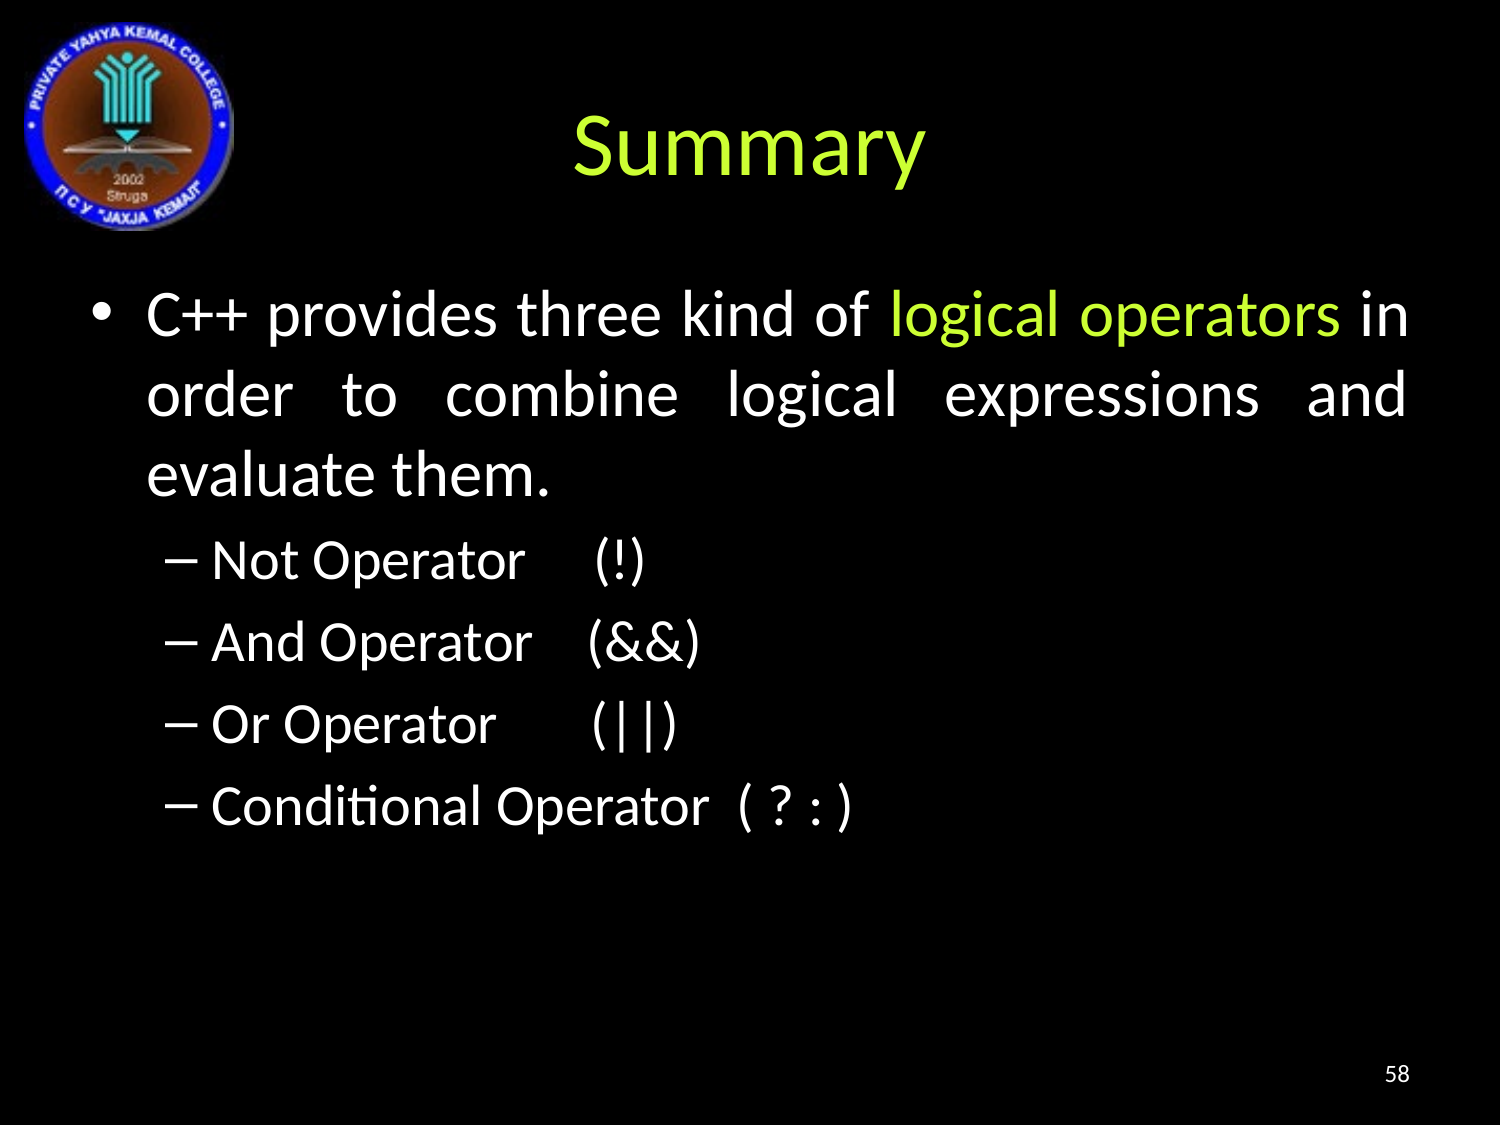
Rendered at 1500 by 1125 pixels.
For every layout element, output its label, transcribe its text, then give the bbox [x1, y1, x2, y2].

slide_number 58 [1074, 1042, 1425, 1103]
title Summary [237, 45, 1425, 233]
picture [24, 21, 234, 231]
list C++ provides three kind of logical operators in order to combine logical expressions and evaluate them. Not Operator (!) And Operator (&&) Or Operator (||) Conditional Operator ( ? : ) [75, 262, 1425, 1005]
